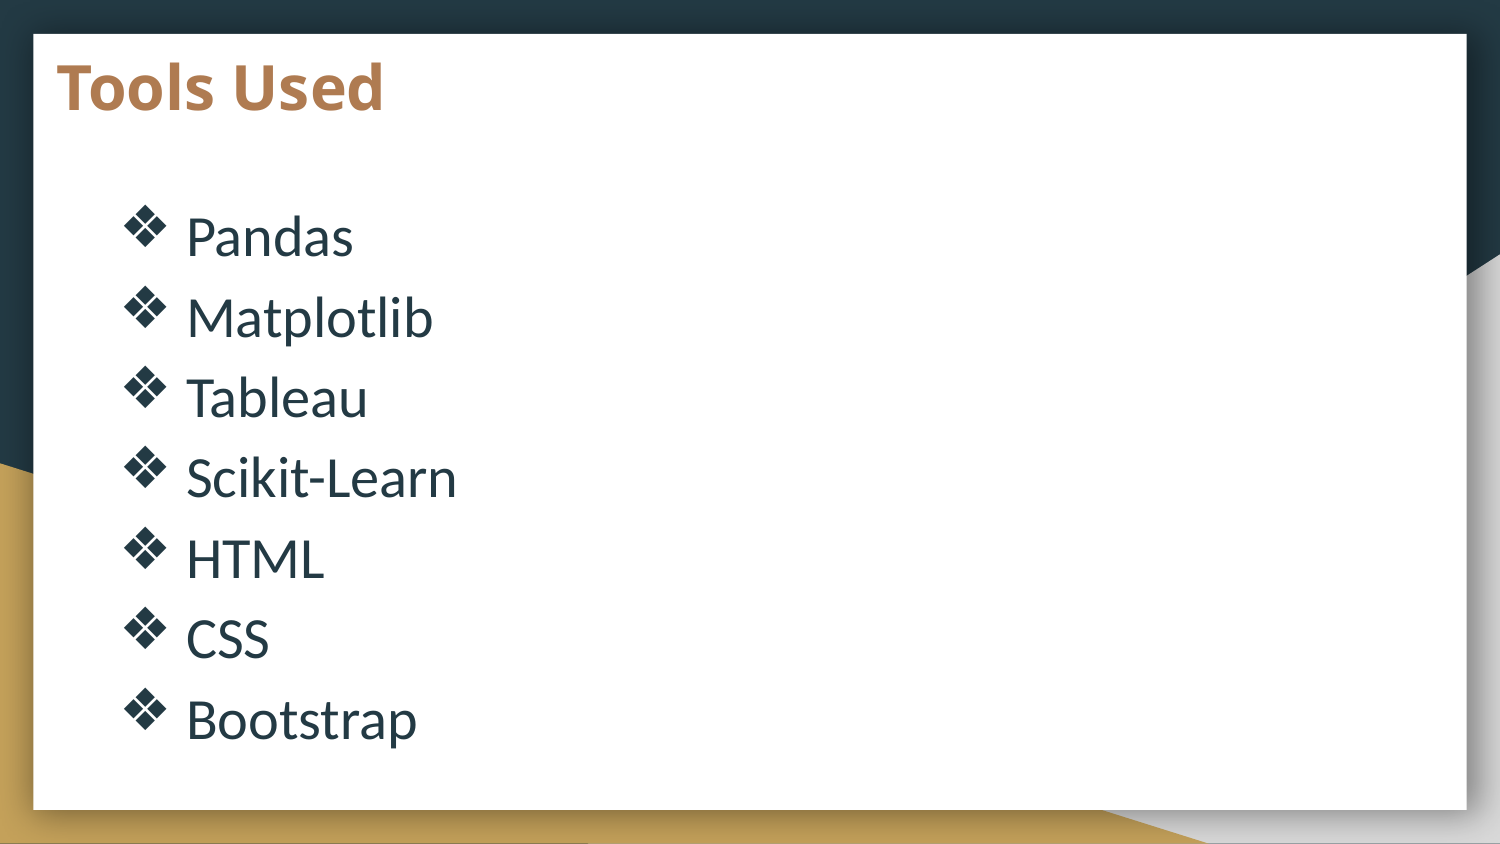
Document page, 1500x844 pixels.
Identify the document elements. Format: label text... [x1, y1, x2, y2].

title Tools Used [41, 33, 1273, 140]
list Pandas Matplotlib Tableau Scikit-Learn HTML CSS Bootstrap [96, 172, 1328, 623]
